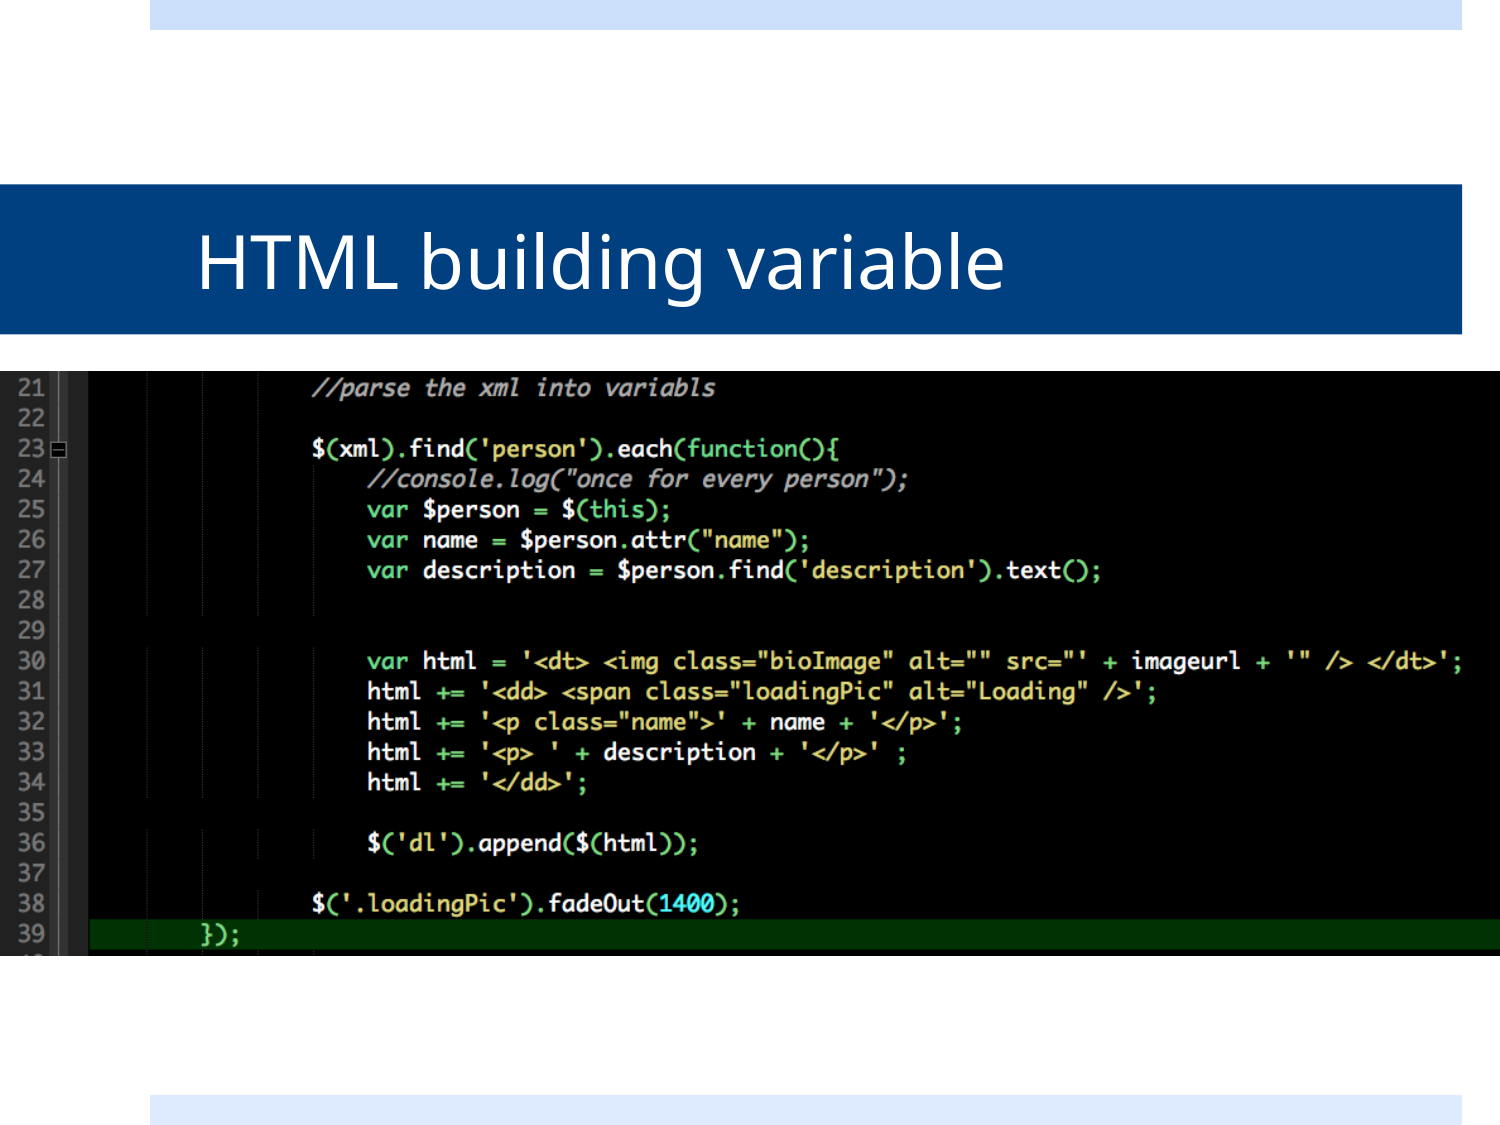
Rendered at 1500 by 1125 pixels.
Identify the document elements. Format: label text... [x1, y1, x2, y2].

title HTML building variable [0, 184, 1463, 335]
picture [0, 370, 1500, 957]
